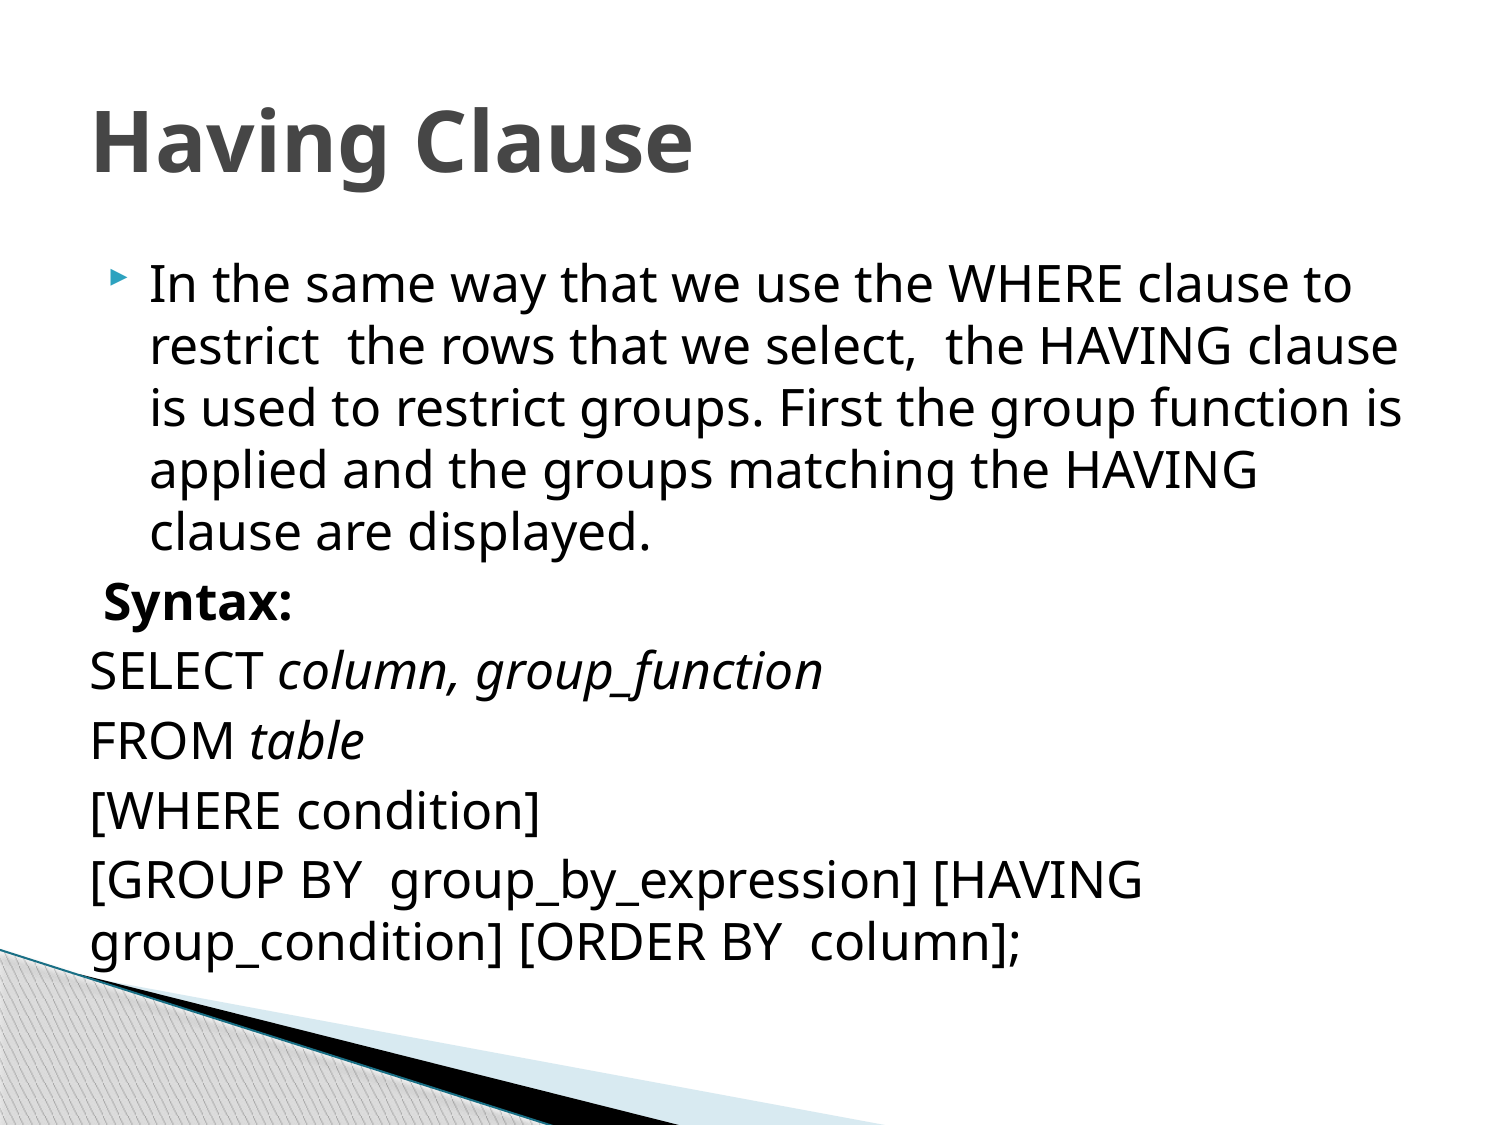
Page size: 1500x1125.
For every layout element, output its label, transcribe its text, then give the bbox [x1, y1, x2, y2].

title Having Clause [75, 45, 1425, 233]
list In the same way that we use the WHERE clause to restrict the rows that we select, the HAVING clause is used to restrict groups. First the group function is applied and the groups matching the HAVING clause are displayed. Syntax: SELECT column, group_function FROM table [WHERE condition] [GROUP BY group_by_expression] [HAVING group_condition] [ORDER BY column]; [75, 243, 1425, 986]
